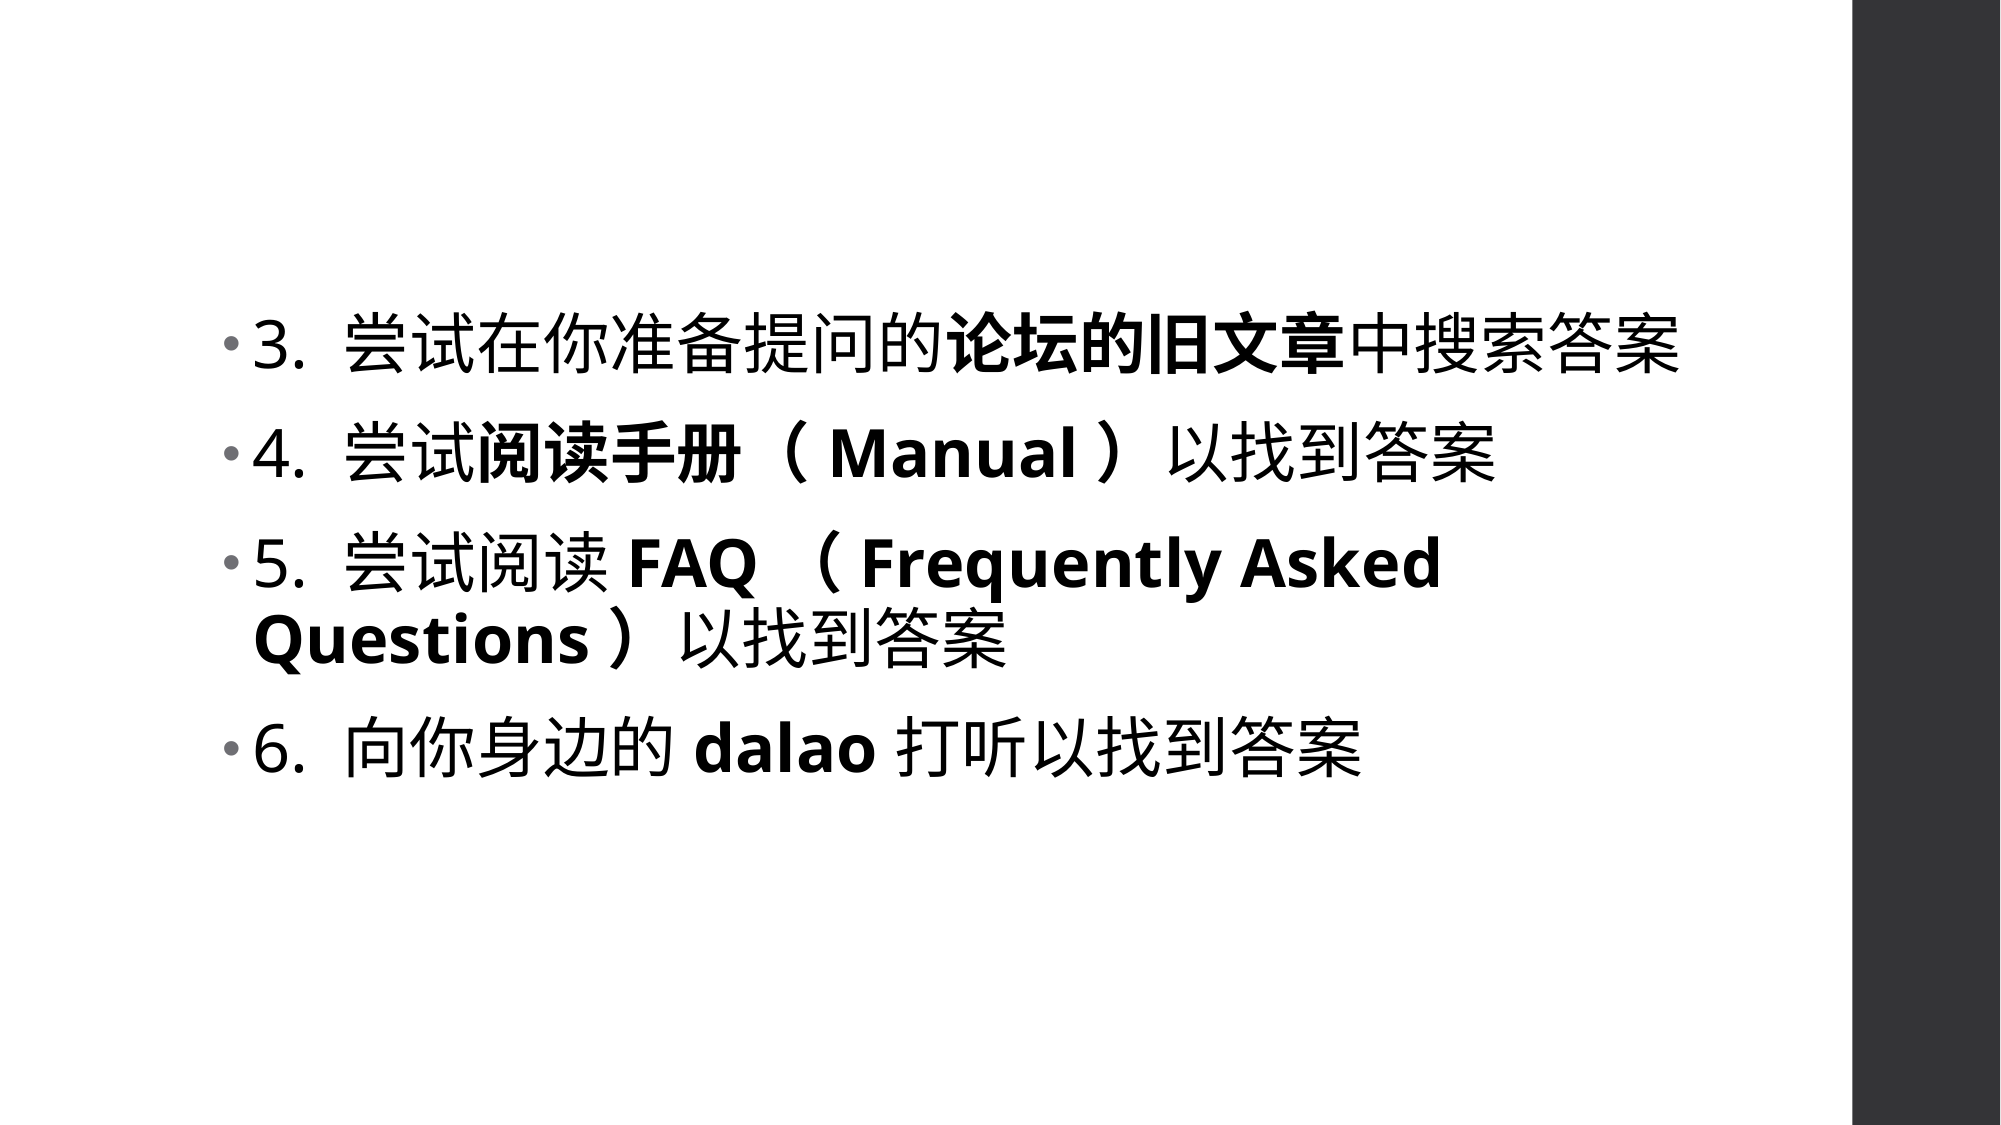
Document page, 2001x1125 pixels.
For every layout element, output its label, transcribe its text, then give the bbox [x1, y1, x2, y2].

list 3. 尝试在你准备提问的论坛的旧文章中搜索答案 4. 尝试阅读手册（Manual）以找到答案 5. 尝试阅读FAQ（Frequently Asked Questions）以找到答案 6. 向你身边的dalao打听以找到答案 [206, 299, 1797, 1014]
